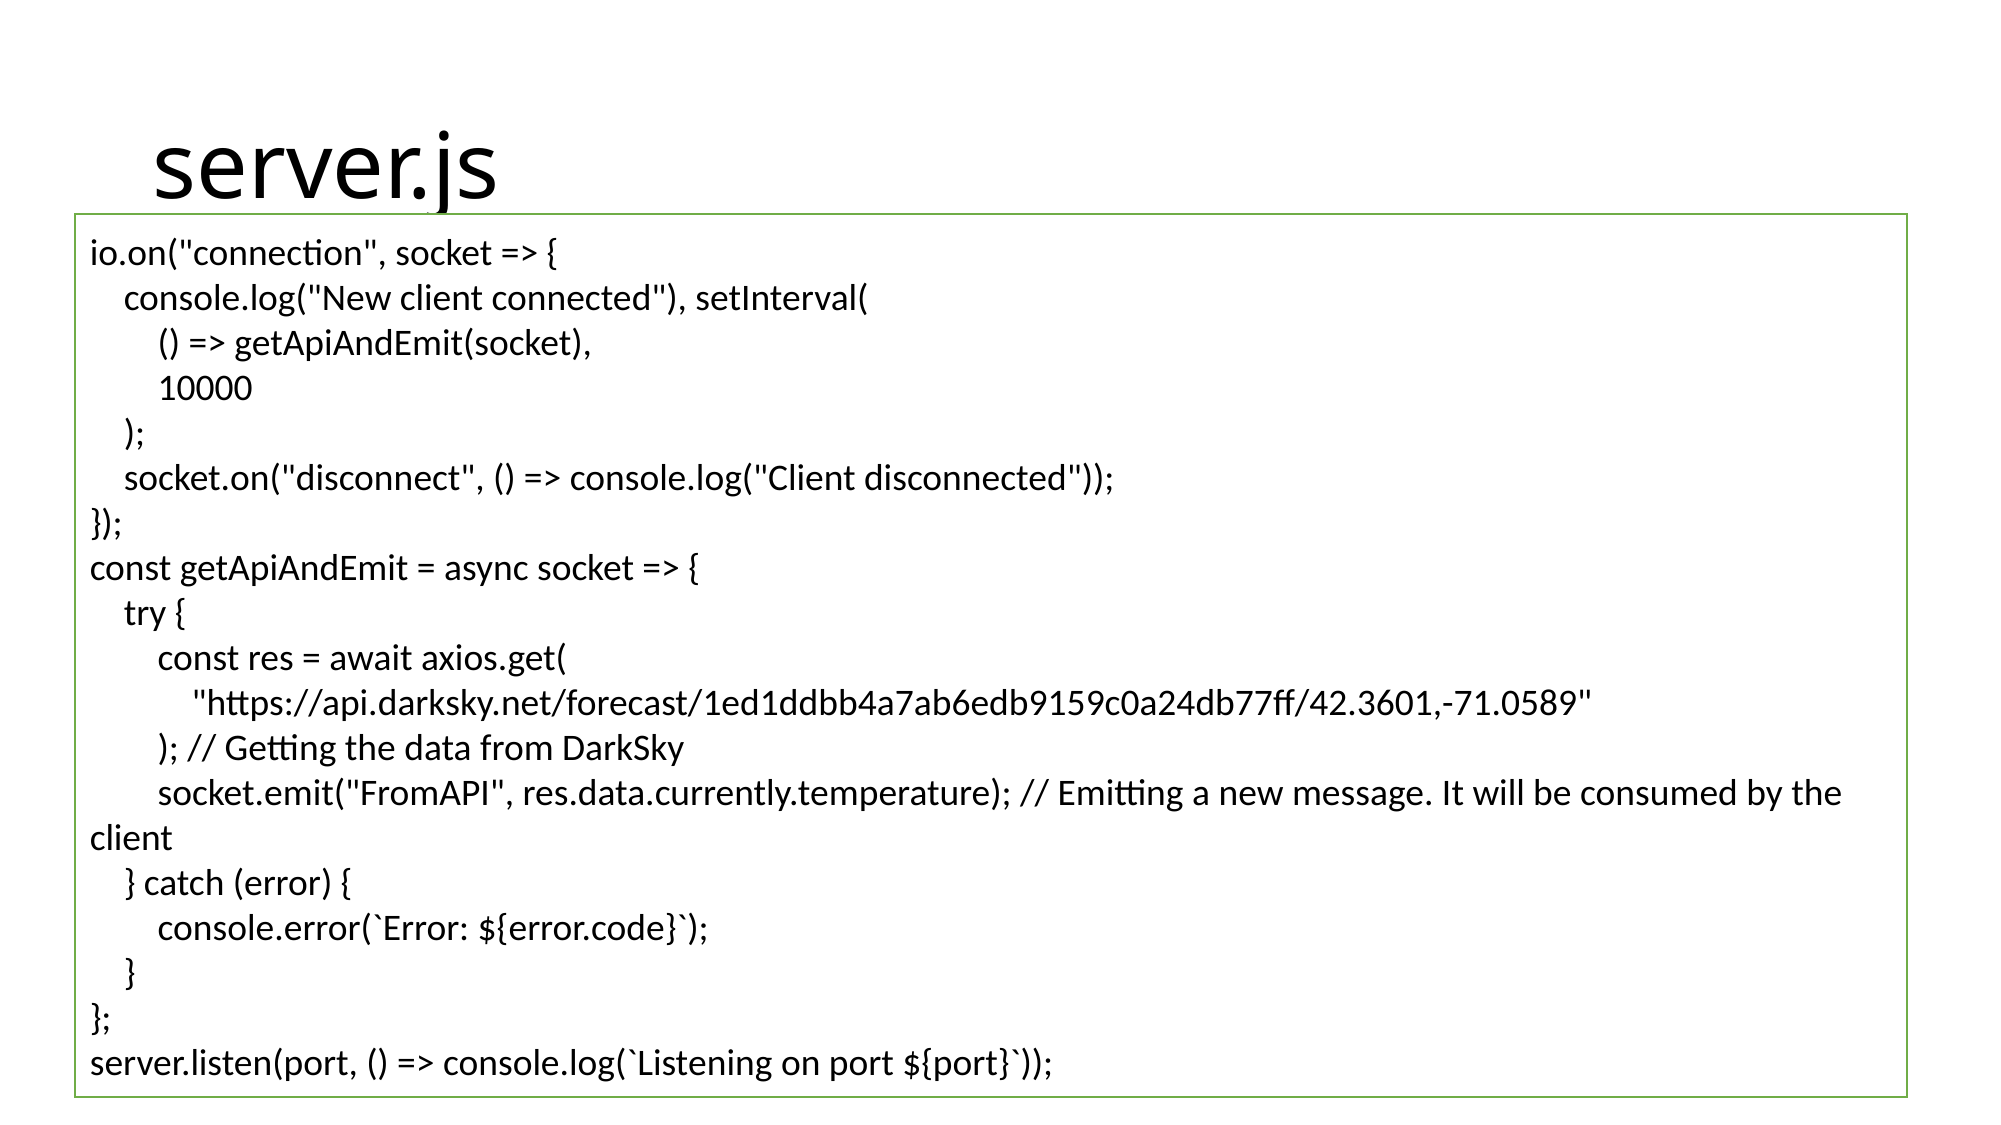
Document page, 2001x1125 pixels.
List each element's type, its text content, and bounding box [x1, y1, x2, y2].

text_box io.on("connection", socket => { console.log("New client connected"), setInterval( () => getApiAndEmit(socket), 10000 ); socket.on("disconnect", () => console.log("Client disconnected")); }); const getApiAndEmit = async socket => { try { const res = await axios.get( "https://api.darksky.net/forecast/1ed1ddbb4a7ab6edb9159c0a24db77ff/42.3601,-71.0589" ); // Getting the data from DarkSky socket.emit("FromAPI", res.data.currently.temperature); // Emitting a new message. It will be consumed by the client } catch (error) { console.error(`Error: ${error.code}`); } }; server.listen(port, () => console.log(`Listening on port ${port}`)); [74, 213, 1908, 1098]
title server.js [137, 59, 1863, 213]
